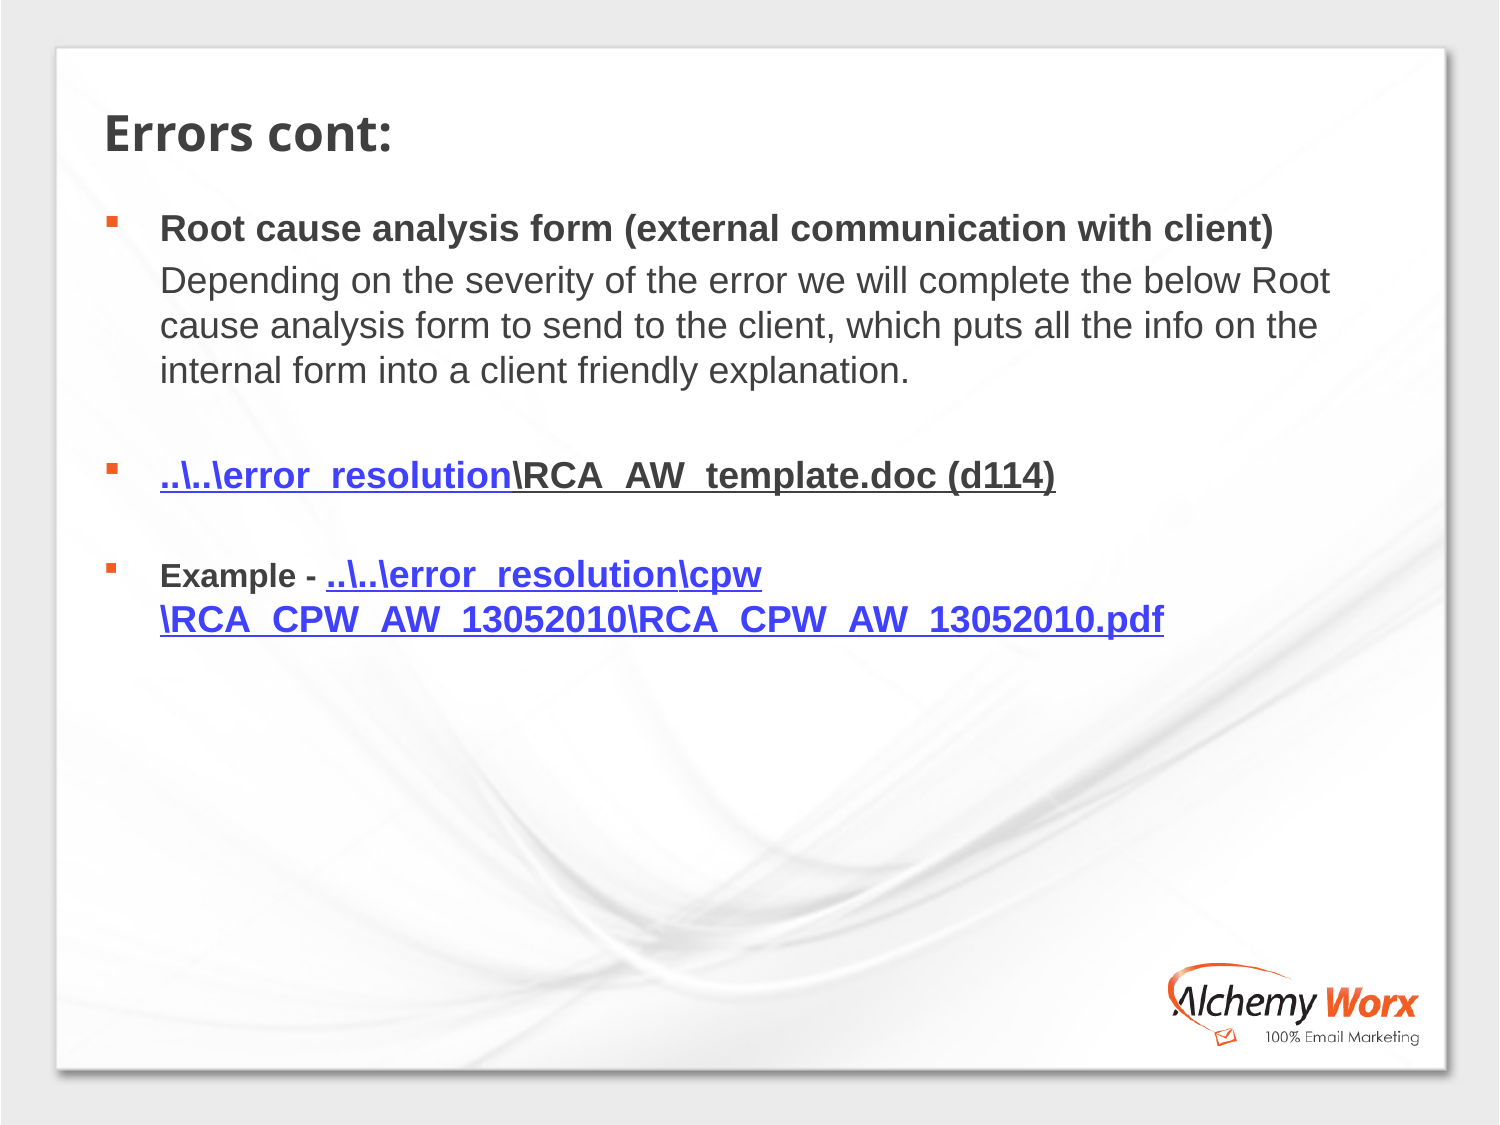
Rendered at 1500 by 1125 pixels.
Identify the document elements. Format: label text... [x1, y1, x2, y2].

title Errors cont: [88, 78, 1414, 185]
list Root cause analysis form (external communication with client) Depending on the severity of the error we will complete the below Root cause analysis form to send to the client, which puts all the info on the internal form into a client friendly explanation. ..\..\error_resolution\RCA_AW_template.doc (d114) Example - ..\..\error_resolution\cpw\RCA_CPW_AW_13052010\RCA_CPW_AW_13052010.pdf [88, 196, 1414, 1005]
picture [1, 0, 1499, 1125]
